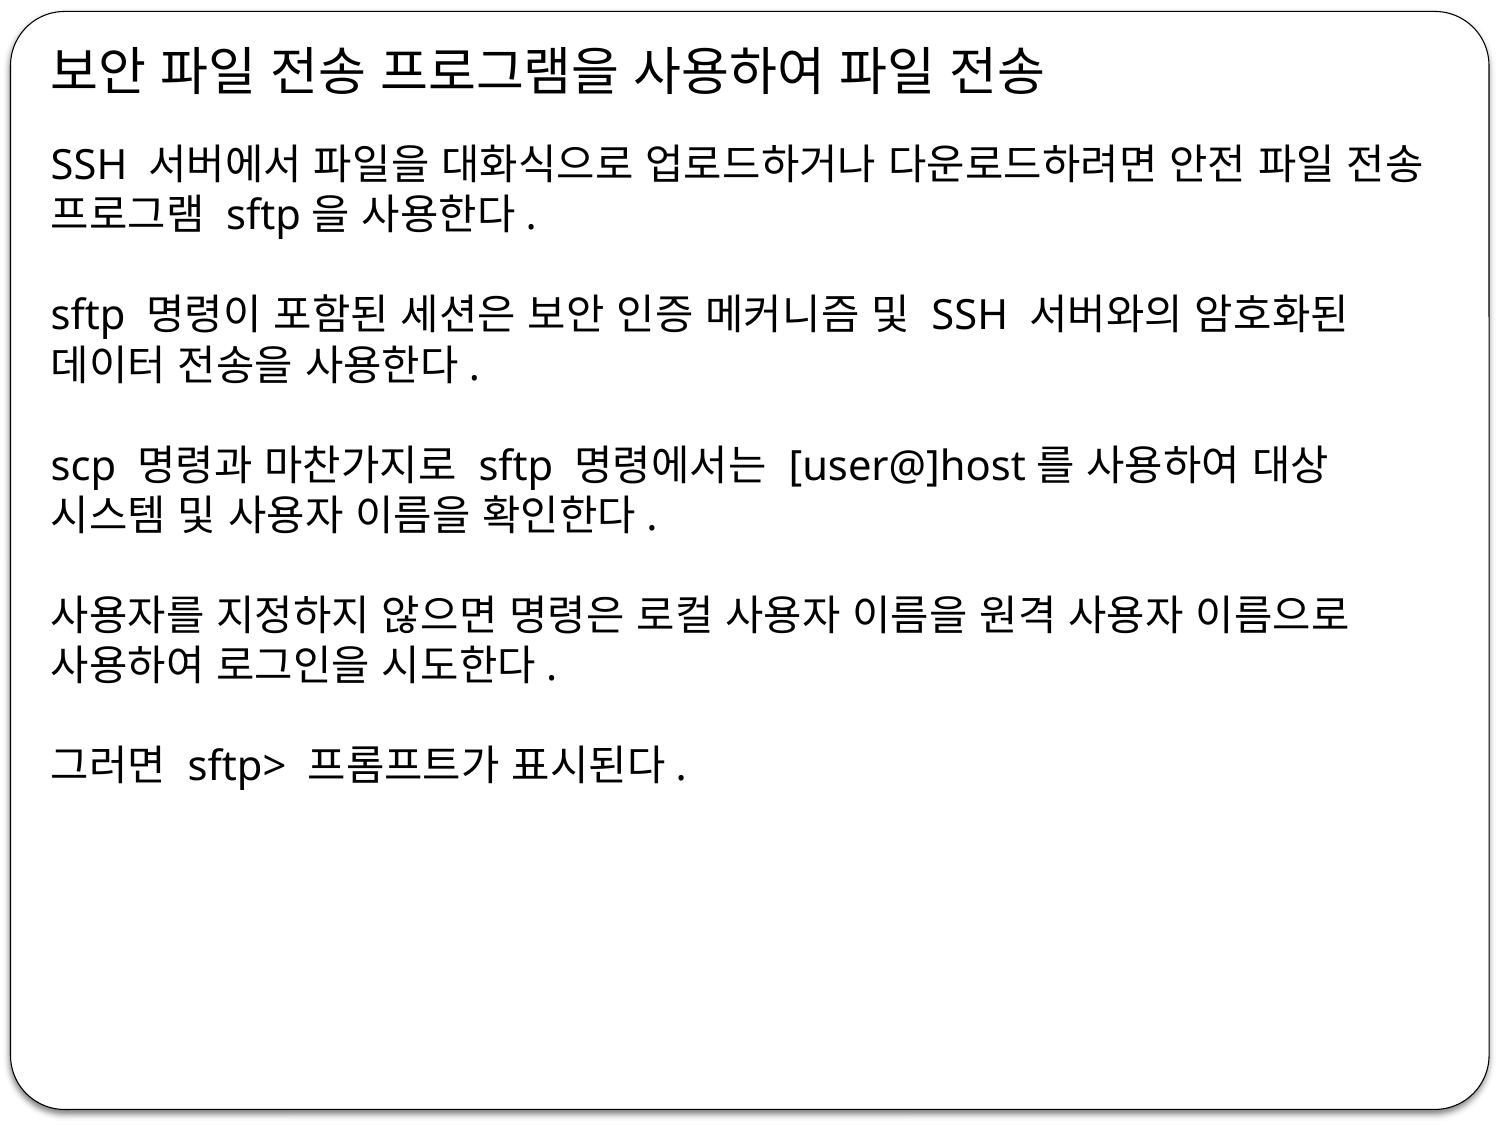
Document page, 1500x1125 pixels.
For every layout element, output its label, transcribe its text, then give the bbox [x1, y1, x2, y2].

list 보안 파일 전송 프로그램을 사용하여 파일 전송 SSH 서버에서 파일을 대화식으로 업로드하거나 다운로드하려면 안전 파일 전송 프로그램 sftp을 사용한다. sftp 명령이 포함된 세션은 보안 인증 메커니즘 및 SSH 서버와의 암호화된 데이터 전송을 사용한다. scp 명령과 마찬가지로 sftp 명령에서는 [user@]host를 사용하여 대상 시스템 및 사용자 이름을 확인한다. 사용자를 지정하지 않으면 명령은 로컬 사용자 이름을 원격 사용자 이름으로 사용하여 로그인을 시도한다. 그러면 sftp> 프롬프트가 표시된다. [35, 30, 1471, 1071]
